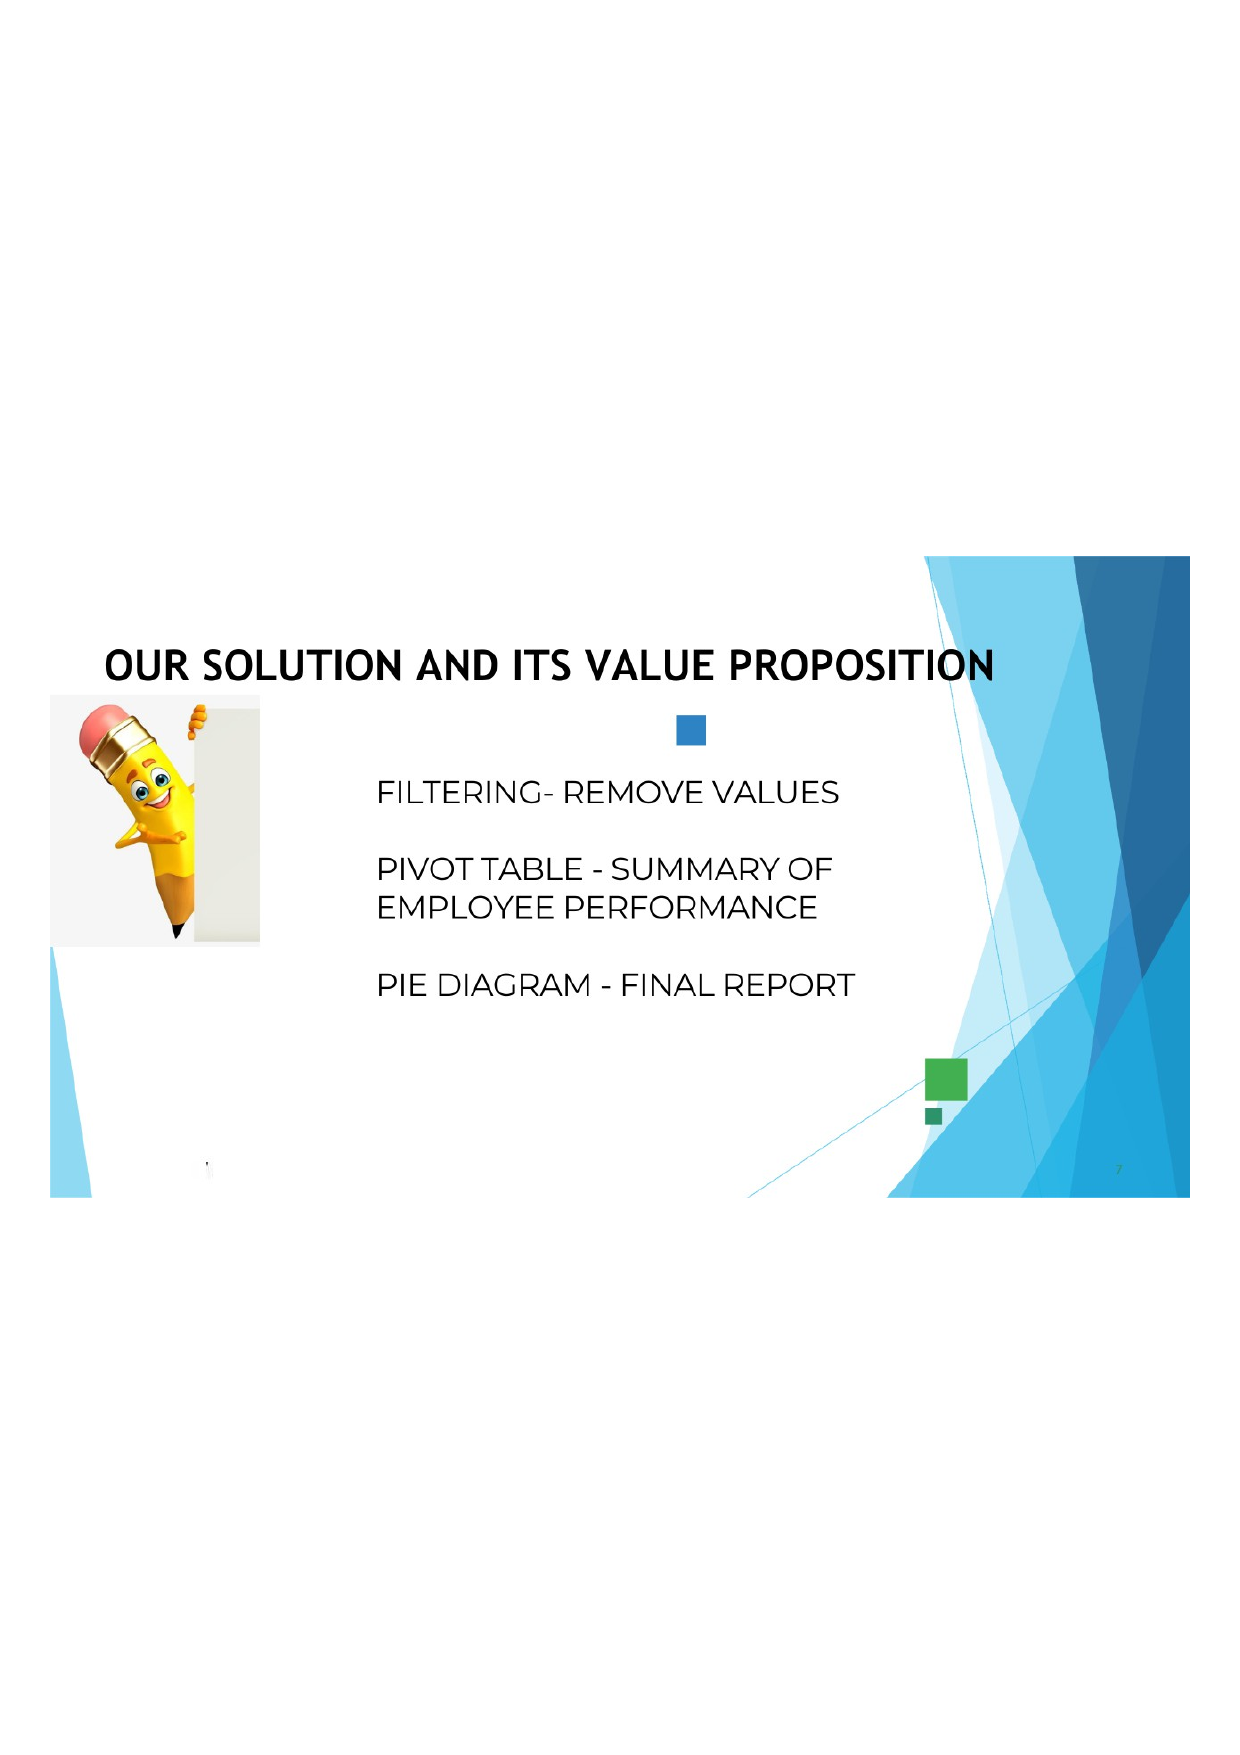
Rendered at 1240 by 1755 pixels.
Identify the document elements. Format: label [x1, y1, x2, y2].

picture [49, 556, 1190, 1198]
